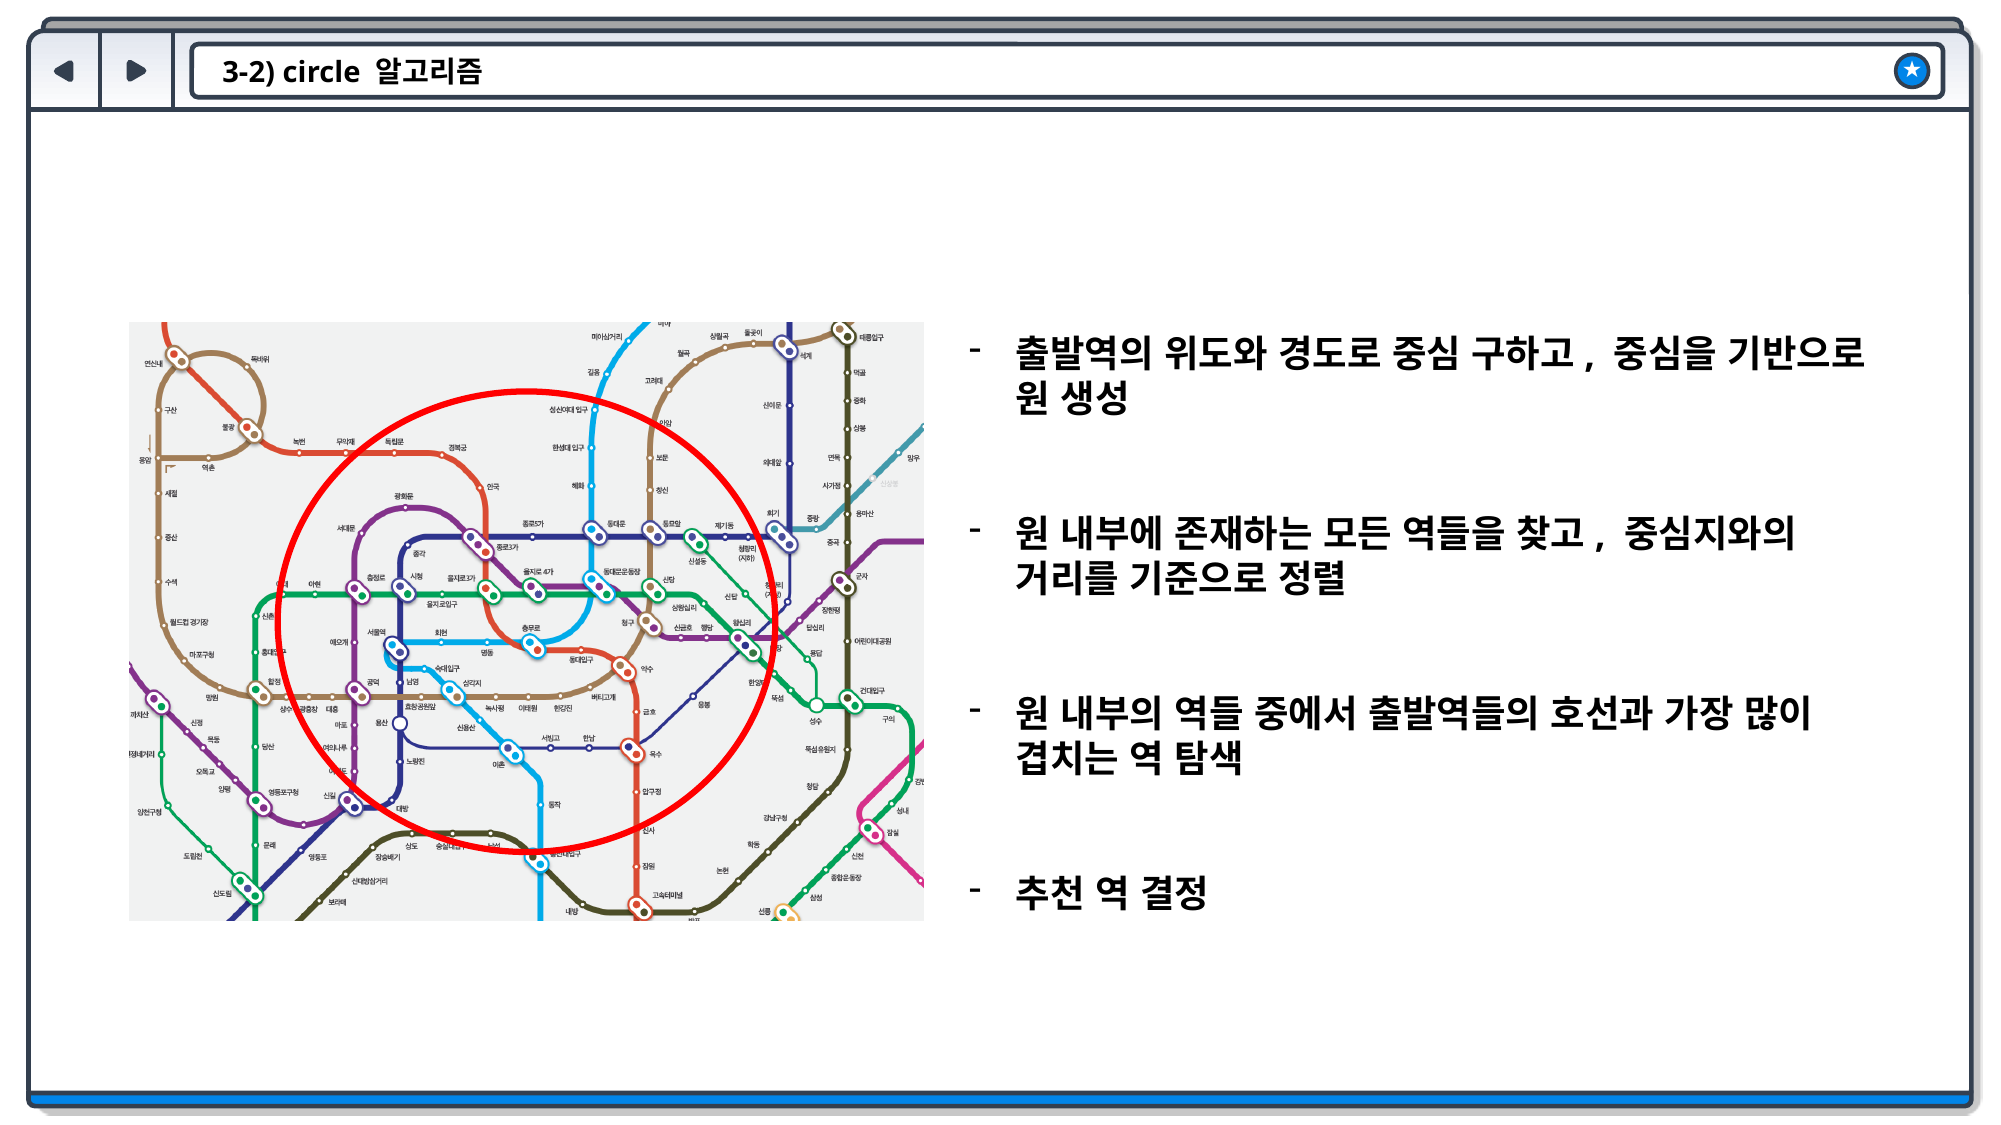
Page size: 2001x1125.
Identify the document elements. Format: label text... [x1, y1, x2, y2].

text_box [42, 17, 1963, 31]
text_box [128, 70, 145, 80]
text_box [55, 62, 72, 80]
text_box ★ [1894, 53, 1930, 89]
text_box [27, 29, 1973, 1091]
text_box 출발역의 위도와 경도로 중심 구하고, 중심을 기반으로 원 생성 원 내부에 존재하는 모든 역들을 찾고, 중심지와의 거리를 기준으로 정렬 원 내부의 역들 중에서 출발역들의 호선과 가장 많이 겹치는 역 탐색 추천 역 결정 [954, 322, 1896, 923]
picture [129, 322, 924, 921]
text_box [27, 1091, 1973, 1108]
text_box 3-2) circle 알고리즘 [190, 43, 1945, 99]
text_box [128, 62, 143, 69]
